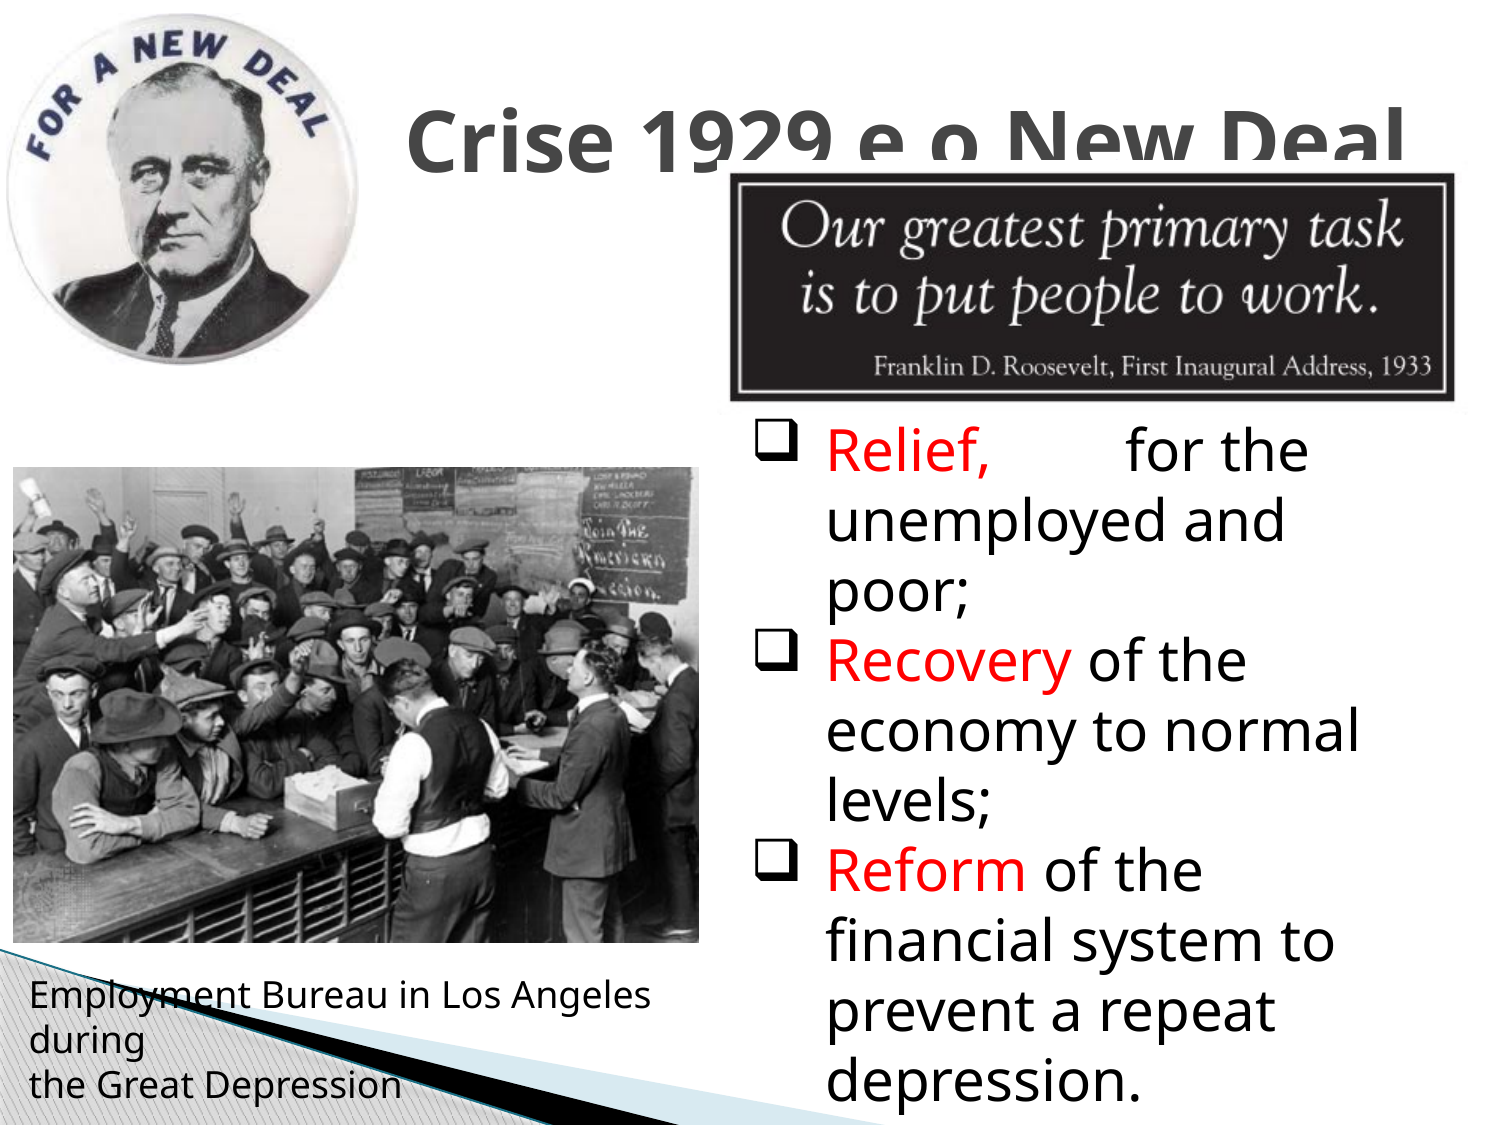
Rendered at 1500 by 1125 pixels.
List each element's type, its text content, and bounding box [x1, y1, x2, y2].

picture [13, 467, 699, 943]
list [6, 13, 359, 366]
text_box Employment Bureau in Los Angeles during the Great Depression [13, 963, 703, 1114]
text_box Relief, for the unemployed and poor; Recovery of the economy to normal levels; Reform of the financial system to prevent a repeat depression. [735, 426, 1457, 1121]
title Crise 1929 e o New Deal [364, 45, 1425, 233]
picture [717, 160, 1468, 415]
